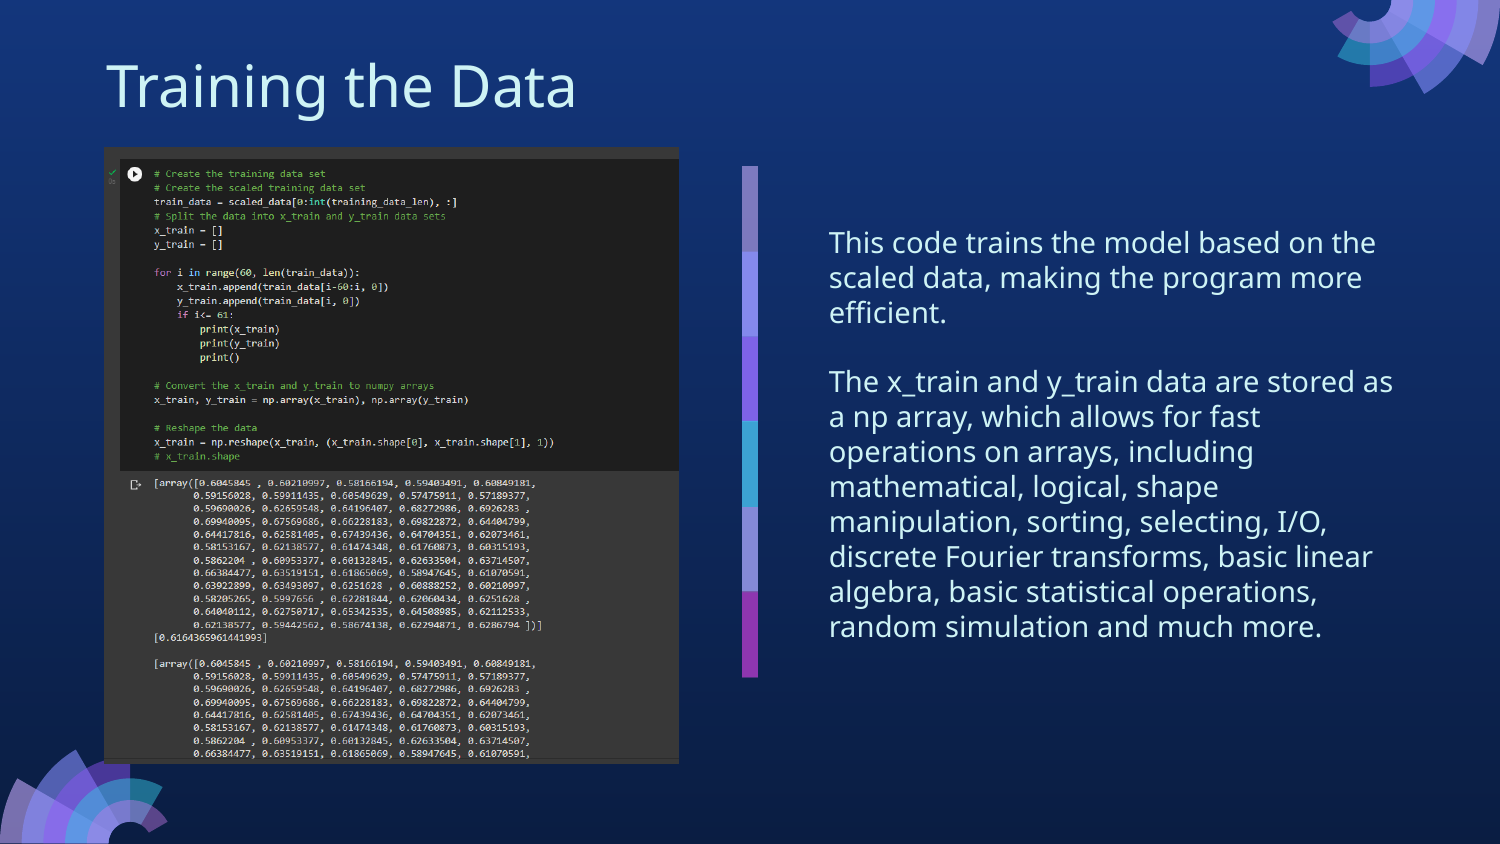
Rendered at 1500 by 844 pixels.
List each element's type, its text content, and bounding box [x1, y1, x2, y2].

list This code trains the model based on the scaled data, making the program more efficient. The x_train and y_train data are stored as a np array, which allows for fast operations on arrays, including mathematical, logical, shape manipulation, sorting, selecting, I/O, discrete Fourier transforms, basic linear algebra, basic statistical operations, random simulation and much more. [813, 208, 1420, 505]
title Training the Data [91, 34, 1356, 128]
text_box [1331, 0, 1500, 95]
picture [103, 147, 679, 764]
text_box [0, 749, 168, 844]
